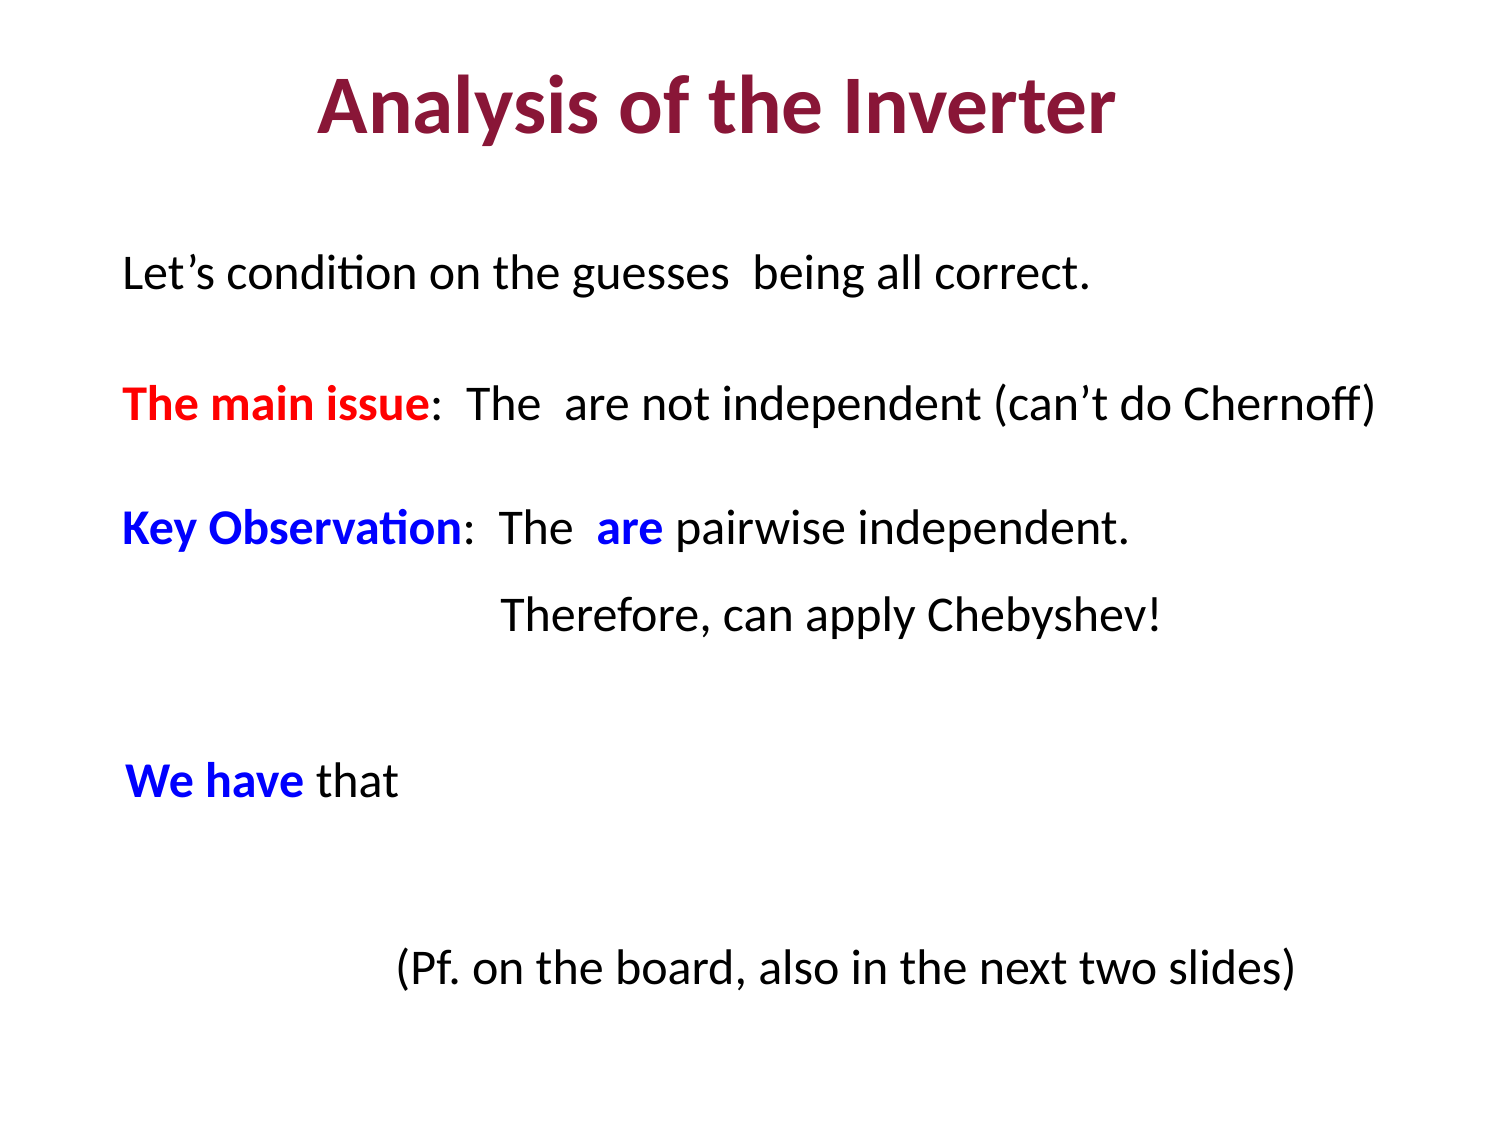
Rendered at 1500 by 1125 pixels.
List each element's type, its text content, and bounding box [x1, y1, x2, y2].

text_box Analysis of the Inverter [3, 42, 1433, 173]
text_box Therefore, can apply Chebyshev! [485, 574, 1223, 649]
text_box (Pf. on the board, also in the next two slides) [380, 927, 1328, 1003]
